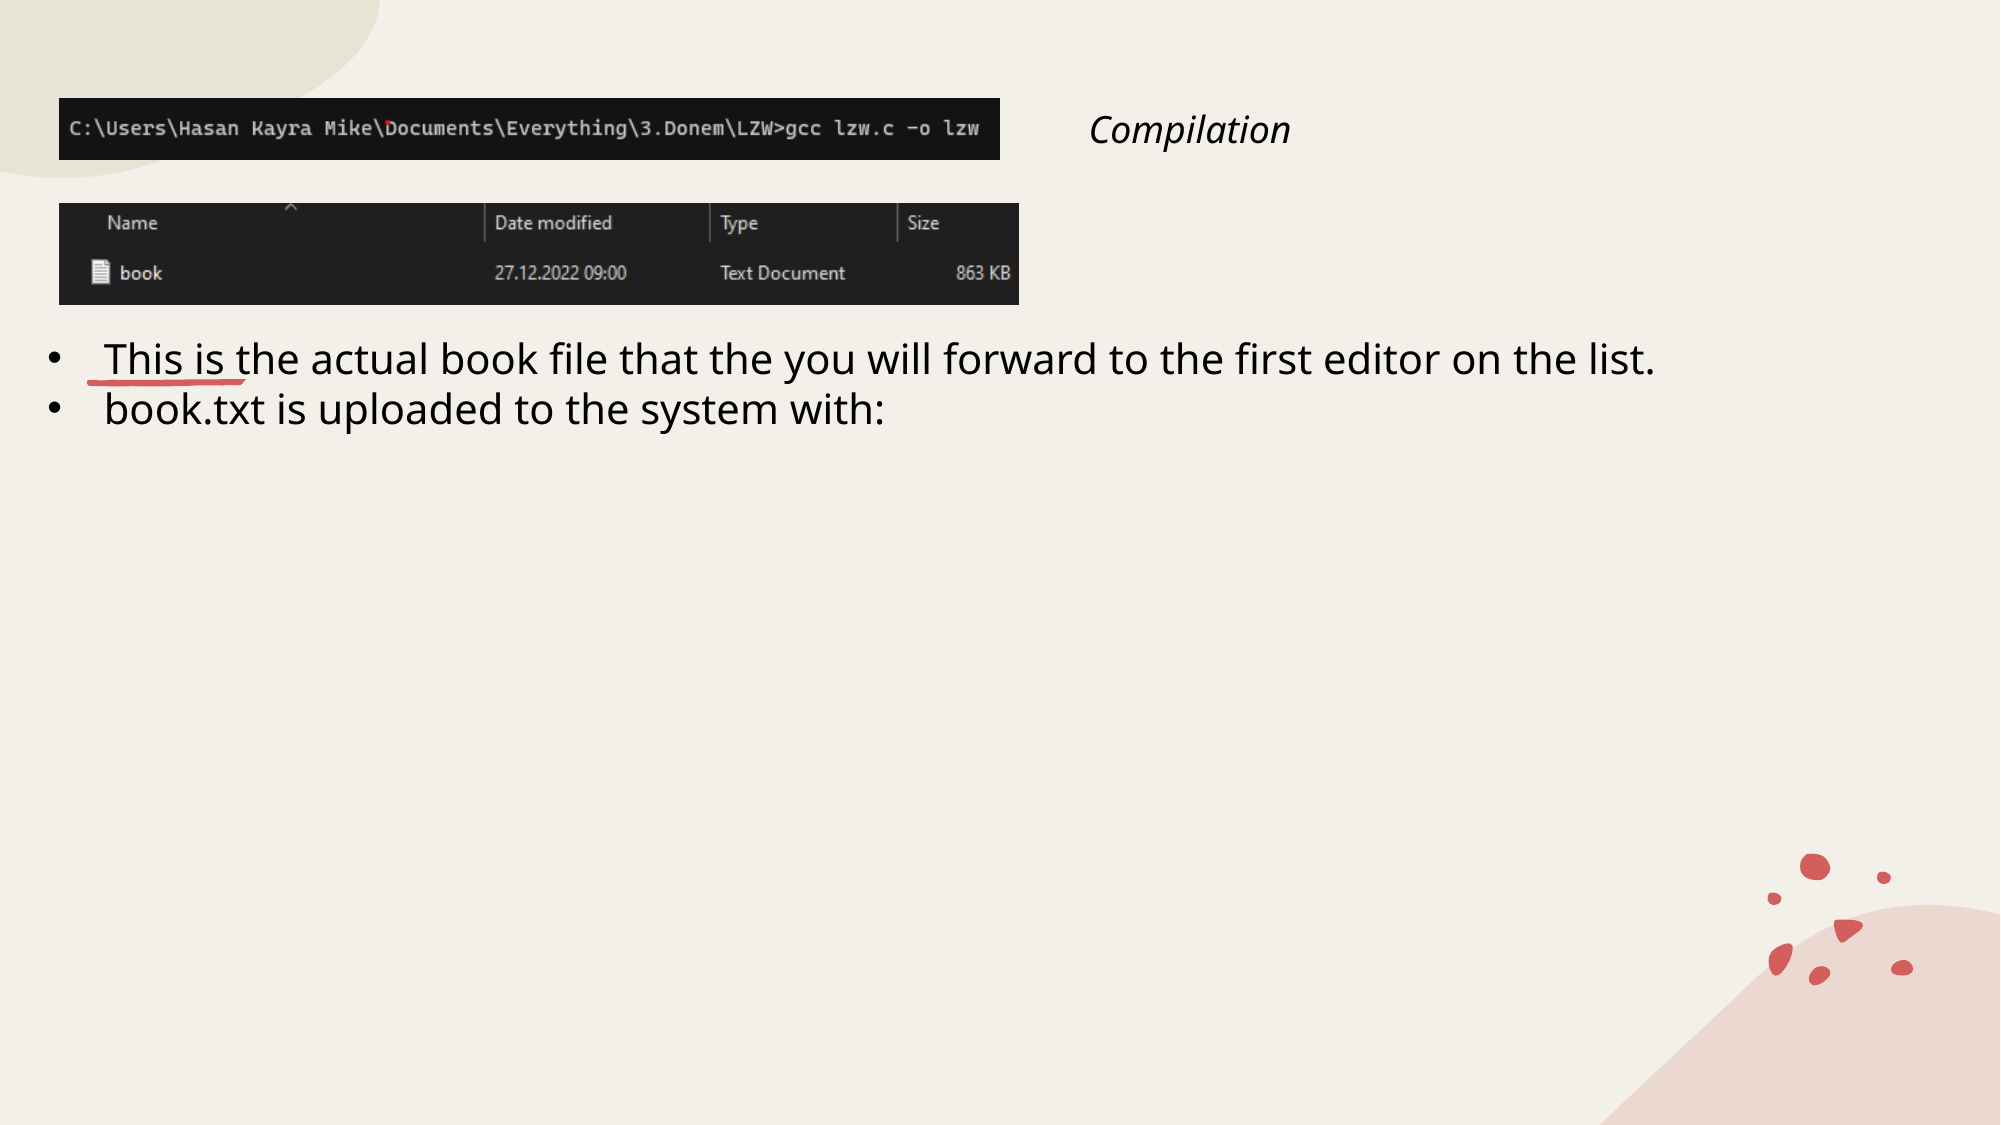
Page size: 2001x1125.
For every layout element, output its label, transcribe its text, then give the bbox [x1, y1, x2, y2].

picture [59, 98, 1000, 160]
text_box This is the actual book file that the you will forward to the first editor on the list. book.txt is uploaded to the system with: [32, 325, 1671, 490]
picture [59, 203, 1019, 305]
text_box Compilation [1073, 98, 1307, 158]
